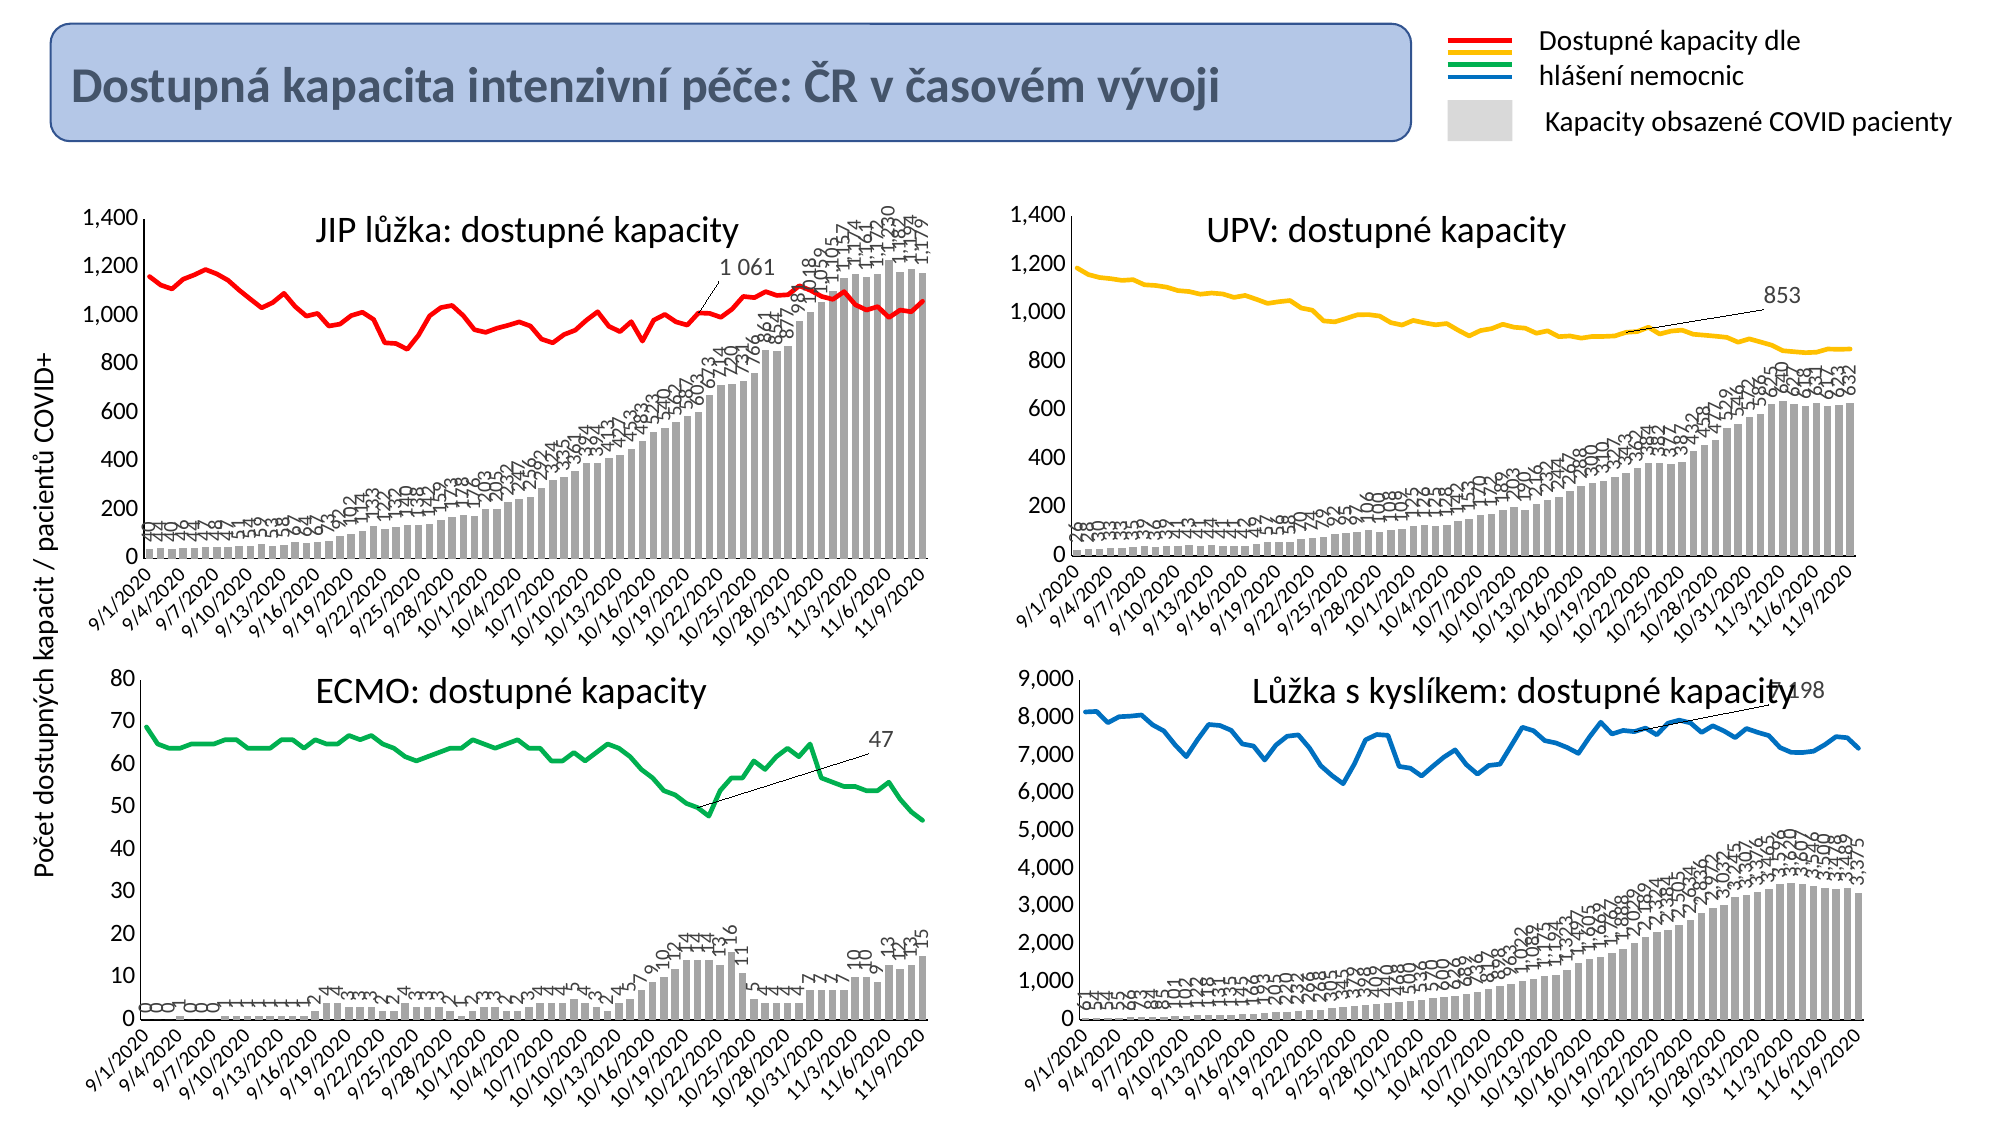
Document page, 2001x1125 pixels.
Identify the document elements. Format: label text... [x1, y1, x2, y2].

text_box Počet dostupných kapacit / pacientů COVID+ [16, 338, 64, 893]
text_box Kapacity obsazené COVID pacienty [1530, 94, 1968, 145]
text_box Dostupná kapacita intenzivní péče: ČR v časovém vývoji [49, 22, 1413, 143]
text_box [1447, 99, 1513, 142]
text_box Dostupné kapacity dle hlášení nemocnic [1524, 14, 1872, 99]
chart [64, 197, 948, 1123]
chart [991, 194, 1884, 1123]
